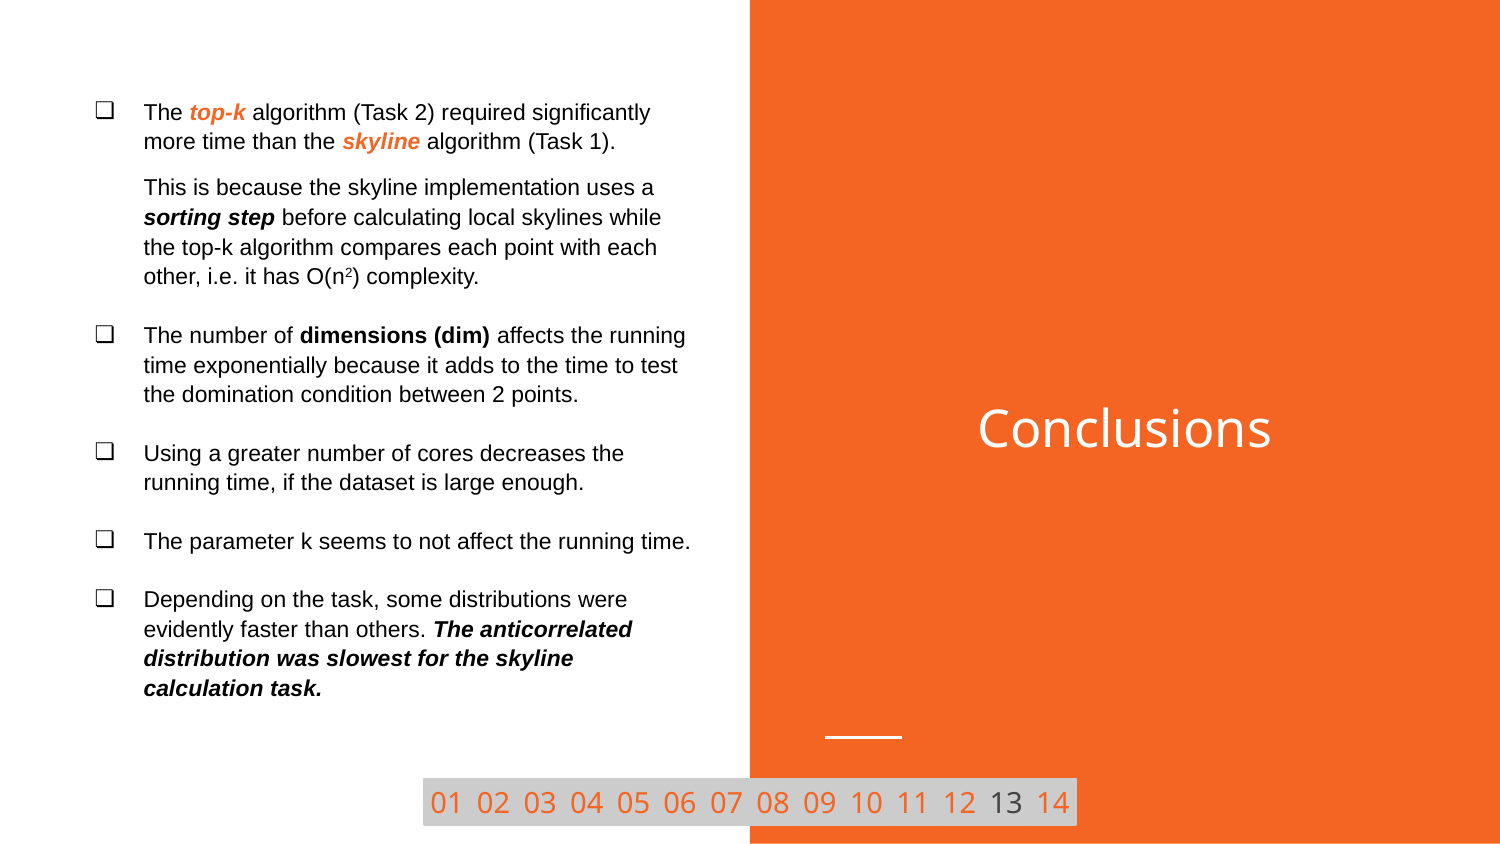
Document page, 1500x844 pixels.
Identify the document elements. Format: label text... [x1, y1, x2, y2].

text_box The top-k algorithm (Task 2) required significantly more time than the skyline algorithm (Task 1). This is because the skyline implementation uses a sorting step before calculating local skylines while the top-k algorithm compares each point with each other, i.e. it has O(n2) complexity. The number of dimensions (dim) affects the running time exponentially because it adds to the time to test the domination condition between 2 points. Using a greater number of cores decreases the running time, if the dataset is large enough. The parameter k seems to not affect the running time. Depending on the task, some distributions were evidently faster than others. The anticorrelated distribution was slowest for the skyline calculation task. [53, 80, 712, 716]
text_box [423, 778, 1077, 826]
list Conclusions [810, 118, 1440, 725]
